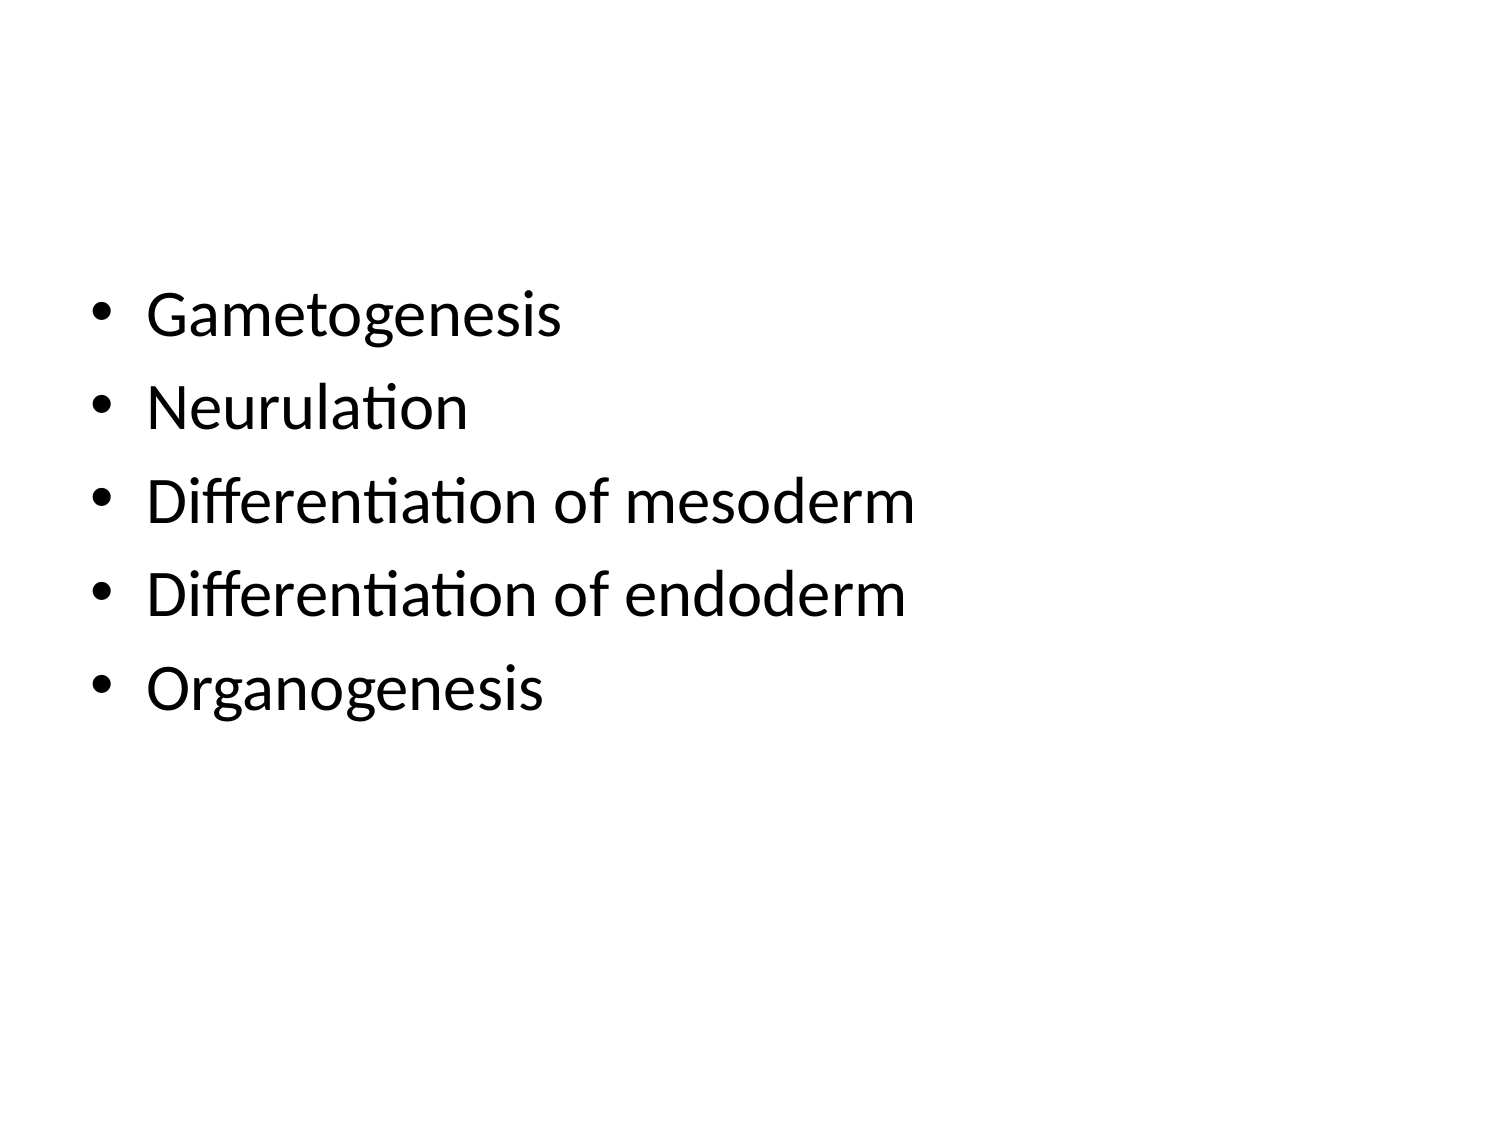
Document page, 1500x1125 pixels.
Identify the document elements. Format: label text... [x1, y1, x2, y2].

list Gametogenesis Neurulation Differentiation of mesoderm Differentiation of endoderm Organogenesis [75, 262, 1425, 1005]
